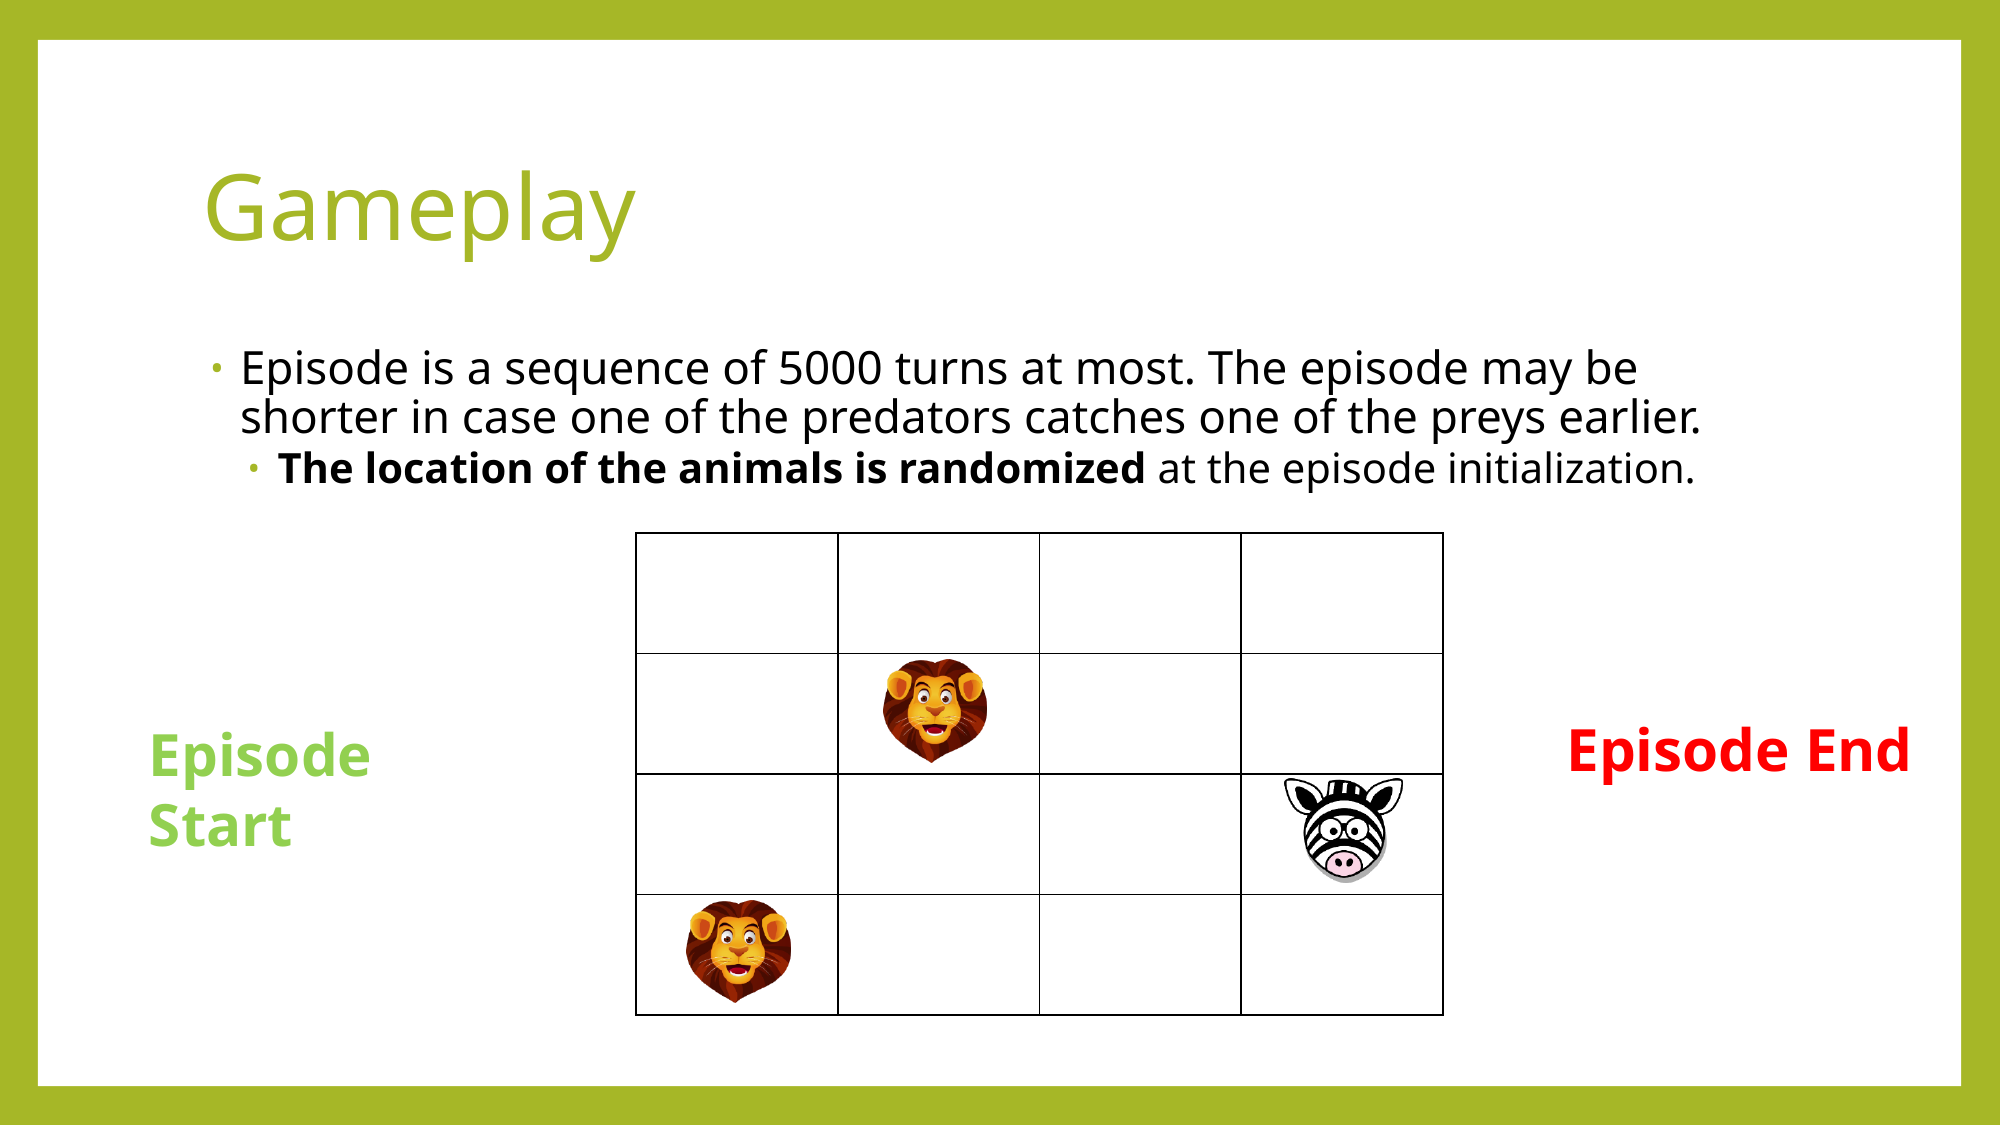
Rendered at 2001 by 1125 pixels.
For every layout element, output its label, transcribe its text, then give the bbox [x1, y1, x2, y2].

table_cell [839, 895, 1039, 1014]
table_cell [1242, 775, 1442, 894]
table_cell [1040, 895, 1240, 1014]
title Gameplay [187, 99, 1808, 323]
picture [882, 659, 988, 763]
table_cell [839, 654, 1039, 773]
text_box Episode Start [134, 710, 513, 866]
table_cell [1040, 654, 1240, 773]
text_box Episode End [1551, 705, 1931, 790]
table_header [839, 534, 1039, 653]
table_cell [637, 895, 837, 1014]
table_cell [1242, 895, 1442, 1014]
table_cell [1040, 775, 1240, 894]
picture [1283, 778, 1403, 883]
table_header [1242, 534, 1442, 653]
table_cell [1242, 654, 1442, 773]
table_header [1040, 534, 1240, 653]
table_cell [637, 775, 837, 894]
picture [686, 900, 791, 1004]
table_header [637, 534, 837, 653]
table_cell [839, 775, 1039, 894]
list Episode is a sequence of 5000 turns at most. The episode may be shorter in case one of the predators catches one of the preys earlier. The location of the animals is randomized at the episode initialization. [187, 337, 1808, 1000]
table_cell [637, 654, 837, 773]
